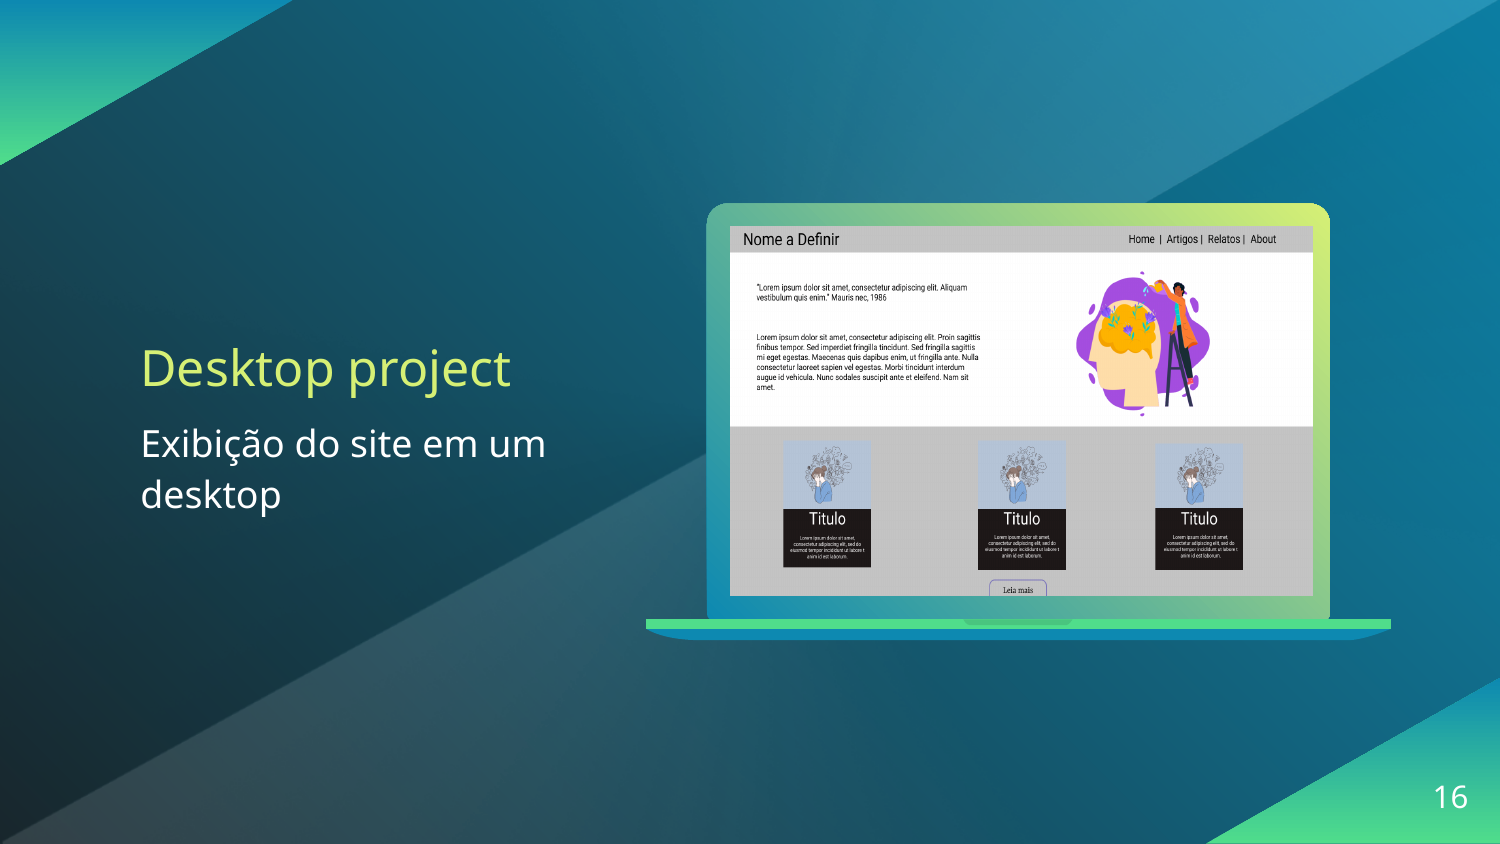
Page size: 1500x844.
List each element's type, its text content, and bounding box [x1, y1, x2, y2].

list Desktop project Exibição do site em um desktop [140, 61, 580, 783]
slide_number 16 [1378, 766, 1469, 832]
picture [0, 0, 1500, 844]
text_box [645, 203, 1392, 641]
